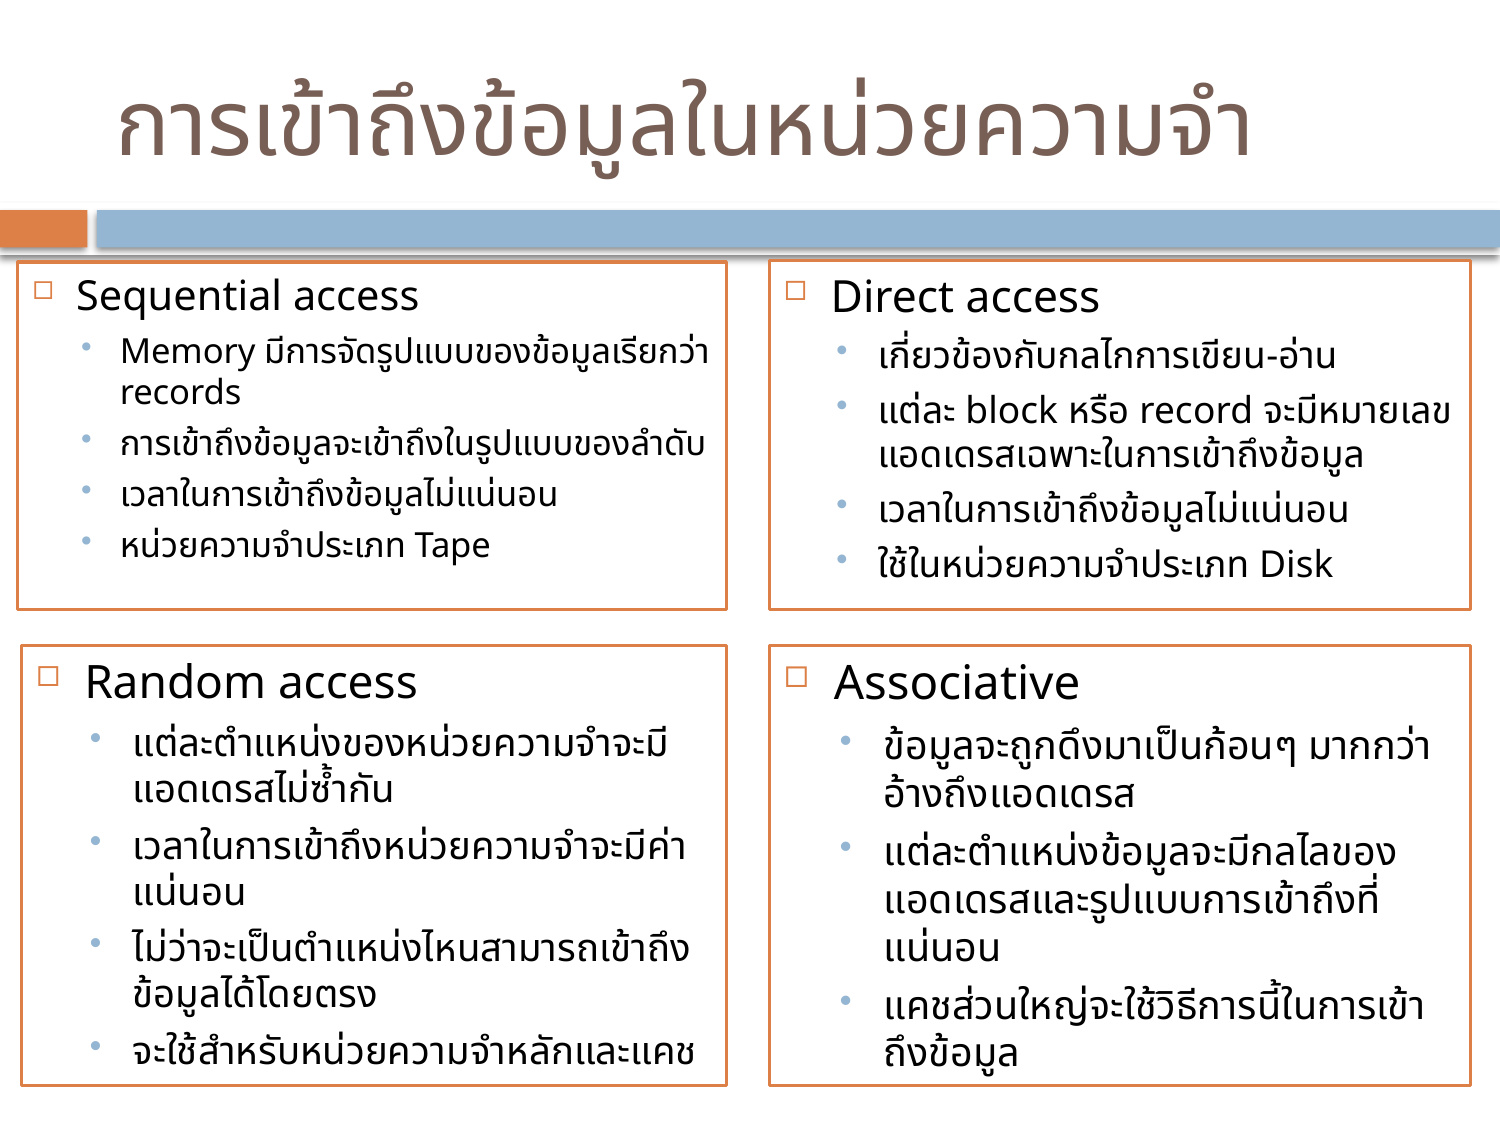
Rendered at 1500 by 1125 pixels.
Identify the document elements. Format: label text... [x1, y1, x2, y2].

text_box Direct access เกี่ยวข้องกับกลไกการเขียน-อ่าน แต่ละ block หรือ record จะมีหมายเลขแอดเดรสเฉพาะในการเข้าถึงข้อมูล เวลาในการเข้าถึงข้อมูลไม่แน่นอน ใช้ในหน่วยความจำประเภท Disk [768, 259, 1472, 611]
text_box Associative ข้อมูลจะถูกดึงมาเป็นก้อนๆ มากกว่าอ้างถึงแอดเดรส แต่ละตำแหน่งข้อมูลจะมีกลไลของแอดเดรสและรูปแบบการเข้าถึงที่แน่นอน แคชส่วนใหญ่จะใช้วิธีการนี้ในการเข้าถึงข้อมูล [768, 644, 1472, 1087]
list Sequential access Memory มีการจัดรูปแบบของข้อมูลเรียกว่า records การเข้าถึงข้อมูลจะเข้าถึงในรูปแบบของลำดับ เวลาในการเข้าถึงข้อมูลไม่แน่นอน หน่วยความจำประเภท Tape [16, 260, 728, 611]
title การเข้าถึงข้อมูลในหน่วยความจำ [100, 37, 1438, 200]
text_box Random access แต่ละตำแหน่งของหน่วยความจำจะมีแอดเดรสไม่ซ้ำกัน เวลาในการเข้าถึงหน่วยความจำจะมีค่าแน่นอน ไม่ว่าจะเป็นตำแหน่งไหนสามารถเข้าถึงข้อมูลได้โดยตรง จะใช้สำหรับหน่วยความจำหลักและแคช [20, 644, 728, 1087]
